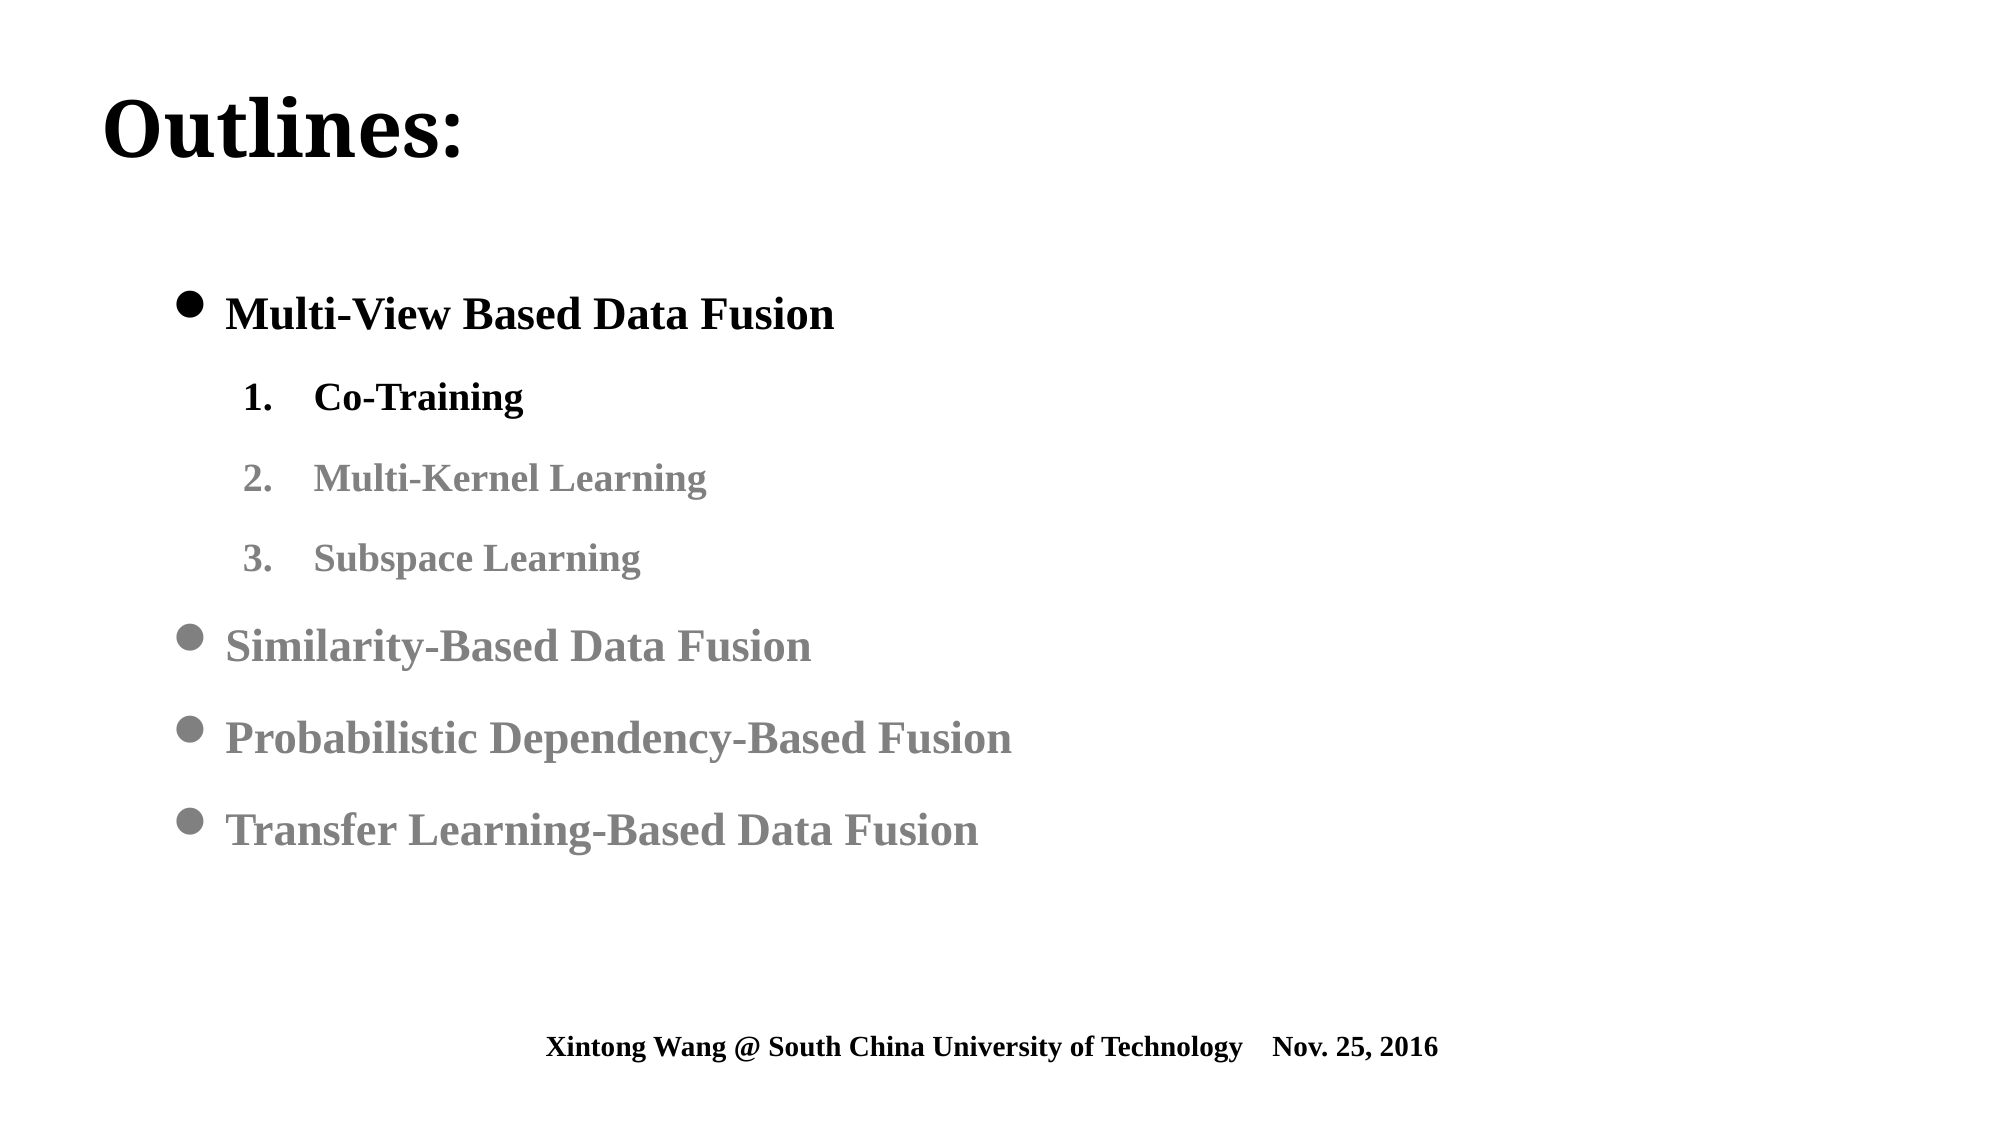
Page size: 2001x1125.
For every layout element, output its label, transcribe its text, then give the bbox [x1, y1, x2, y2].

text_box Xintong Wang @ South China University of Technology Nov. 25, 2016 [249, 1024, 1750, 1104]
subtitle Multi-View Based Data Fusion Co-Training Multi-Kernel Learning Subspace Learning Similarity-Based Data Fusion Probabilistic Dependency-Based Fusion Transfer Learning-Based Data Fusion [86, 247, 1587, 866]
title Outlines: [86, 81, 1587, 183]
